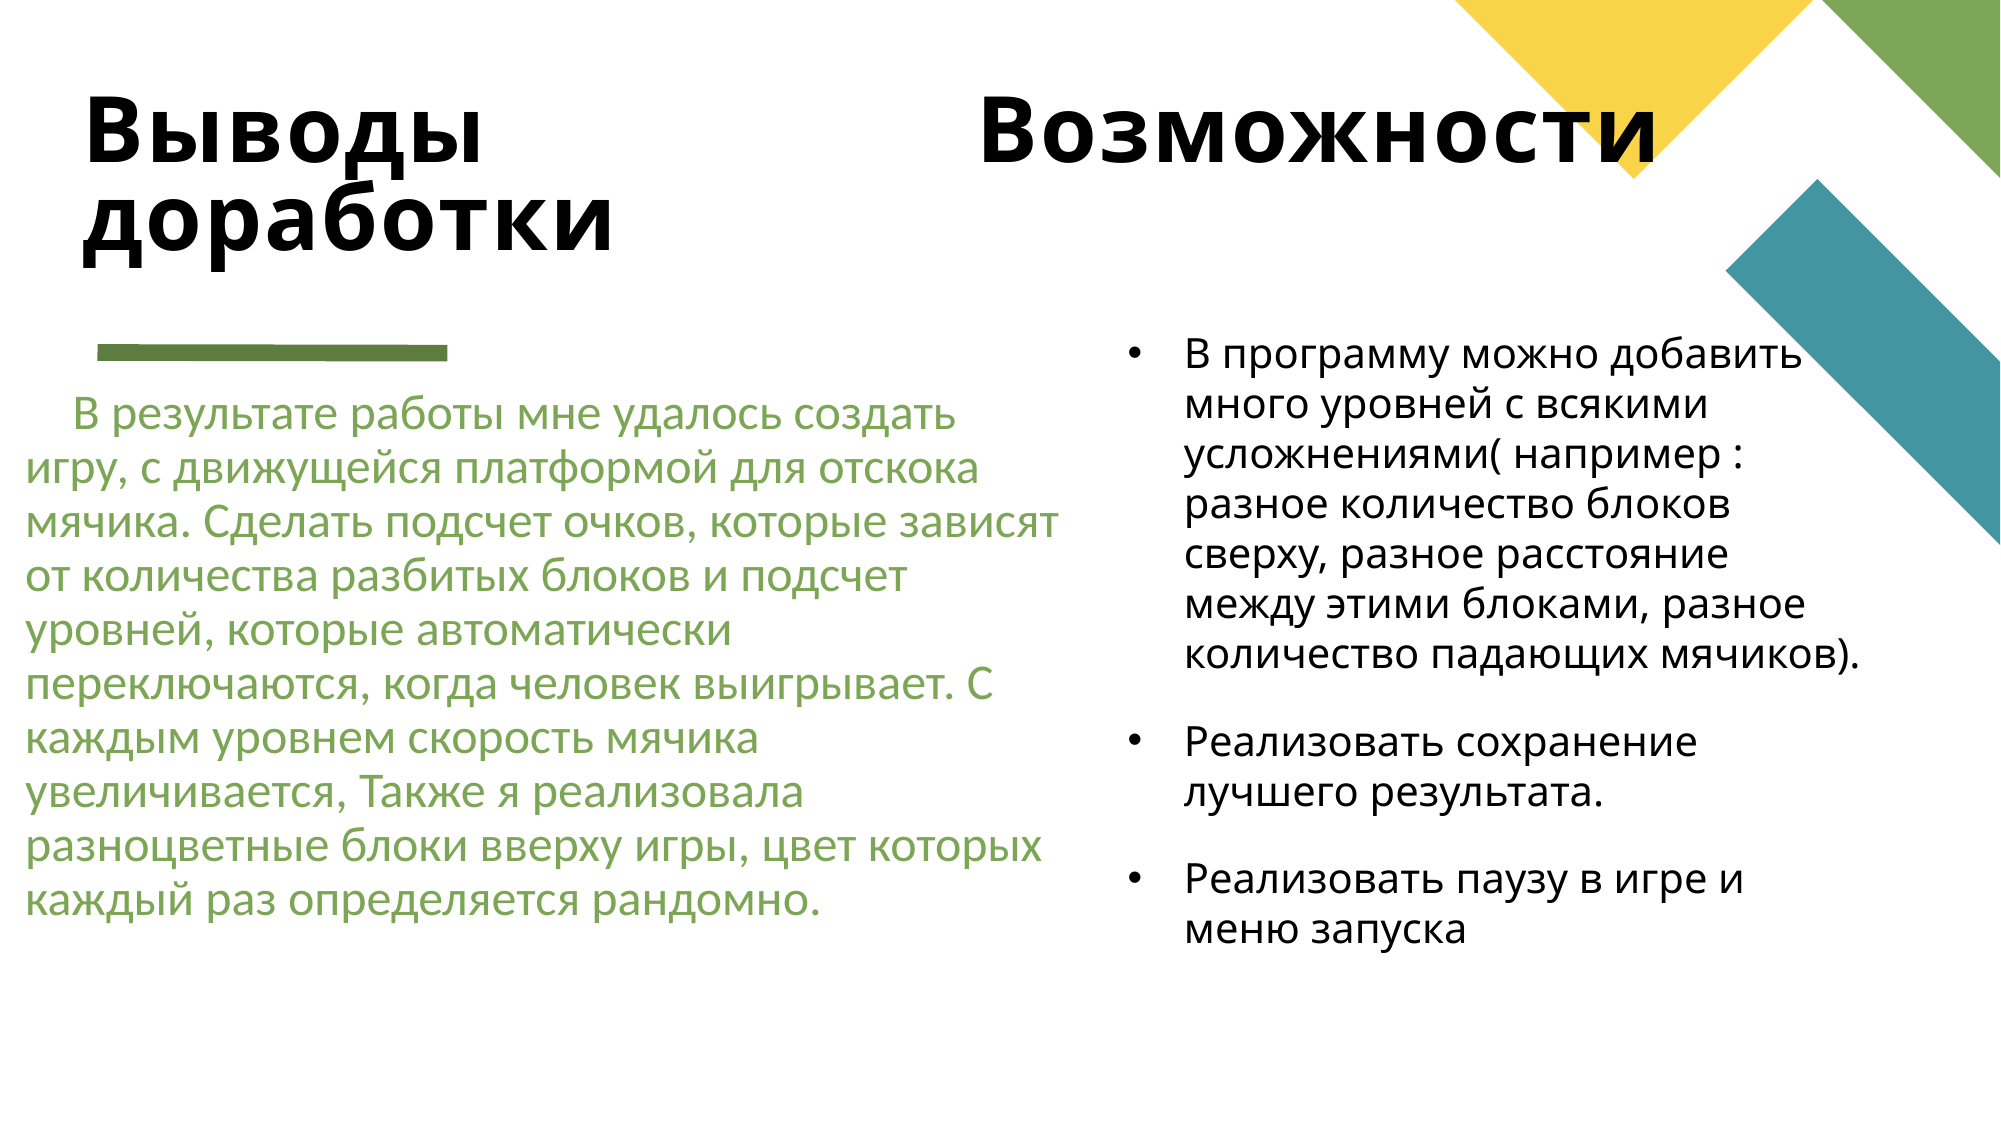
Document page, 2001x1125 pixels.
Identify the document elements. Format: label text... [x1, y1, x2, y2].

list В результате работы мне удалось создать игру, с движущейся платформой для отскока мячика. Сделать подсчет очков, которые зависят от количества разбитых блоков и подсчет уровней, которые автоматически переключаются, когда человек выигрывает. С каждым уровнем скорость мячика увеличивается, Также я реализовала разноцветные блоки вверху игры, цвет которых каждый раз определяется рандомно. [25, 378, 1081, 1094]
title Выводы Возможности доработки [82, 10, 2000, 269]
list В программу можно добавить много уровней с всякими усложнениями( например : разное количество блоков сверху, разное расстояние между этими блоками, разное количество падающих мячиков). Реализовать сохранение лучшего результата. Реализовать паузу в игре и меню запуска [1127, 319, 1877, 910]
